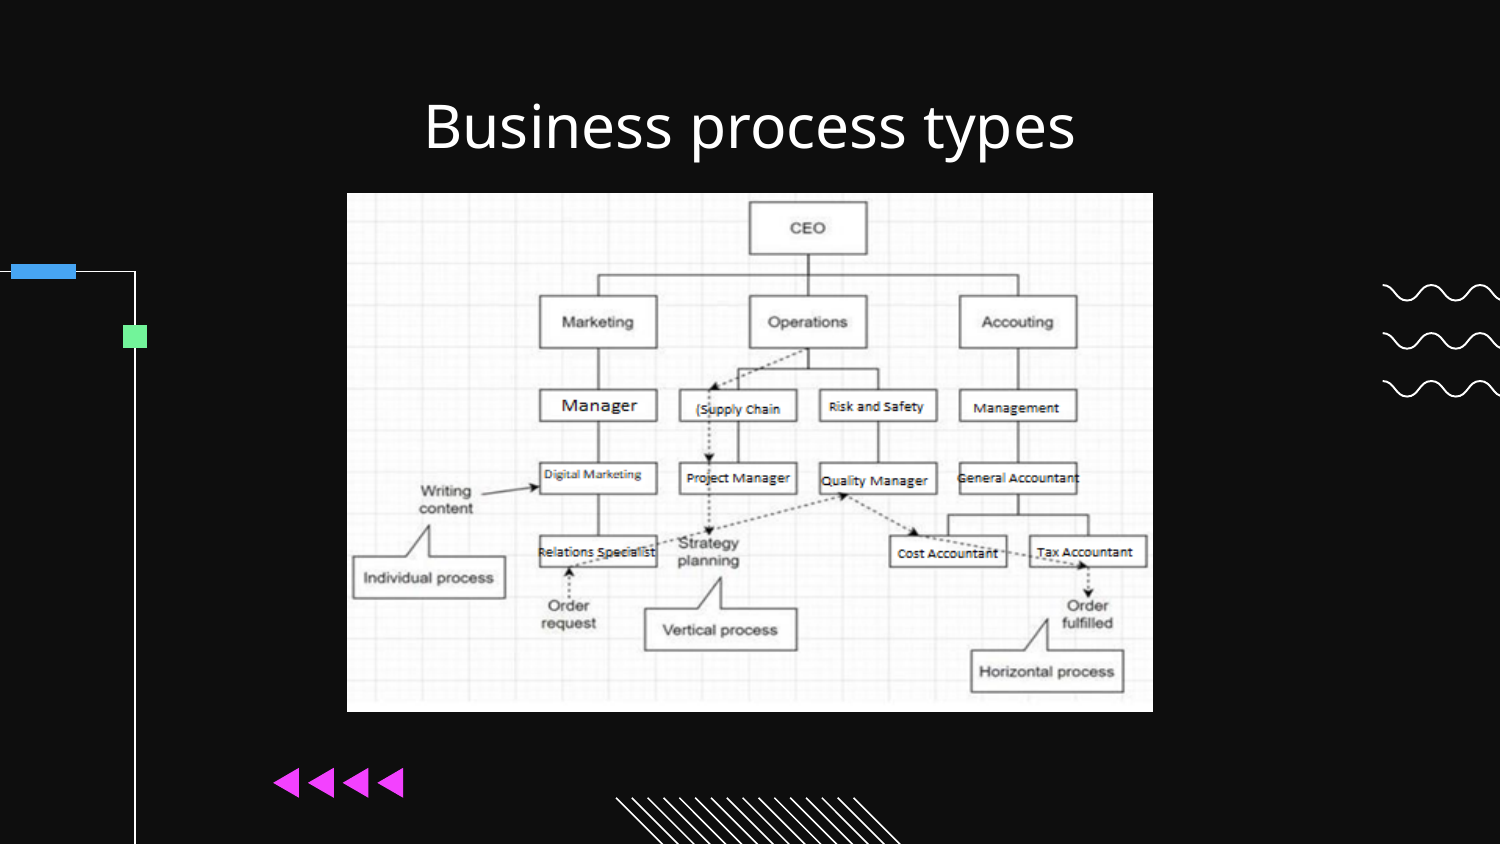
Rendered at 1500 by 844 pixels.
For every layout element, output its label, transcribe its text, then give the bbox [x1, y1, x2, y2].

title Business process types [117, 88, 1383, 158]
picture [347, 193, 1153, 712]
